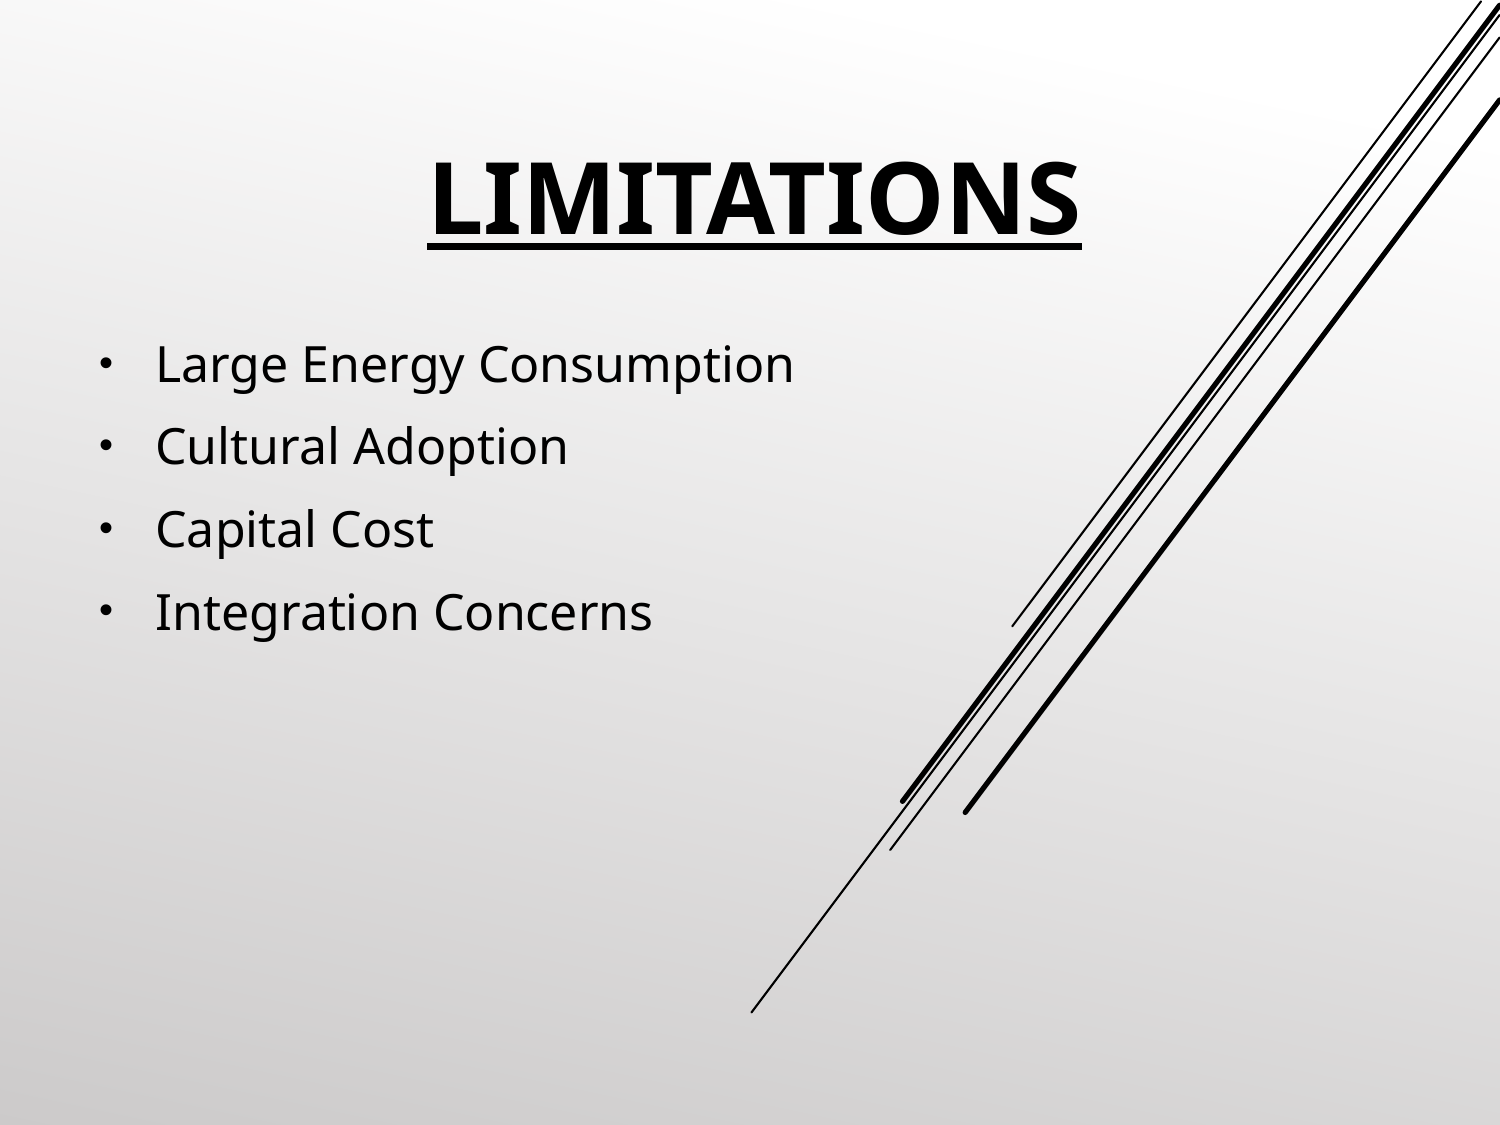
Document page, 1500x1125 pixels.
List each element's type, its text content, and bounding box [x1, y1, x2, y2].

title Limitations [84, 75, 1425, 263]
subtitle Large Energy Consumption Cultural Adoption Capital Cost Integration Concerns [84, 324, 1438, 1063]
